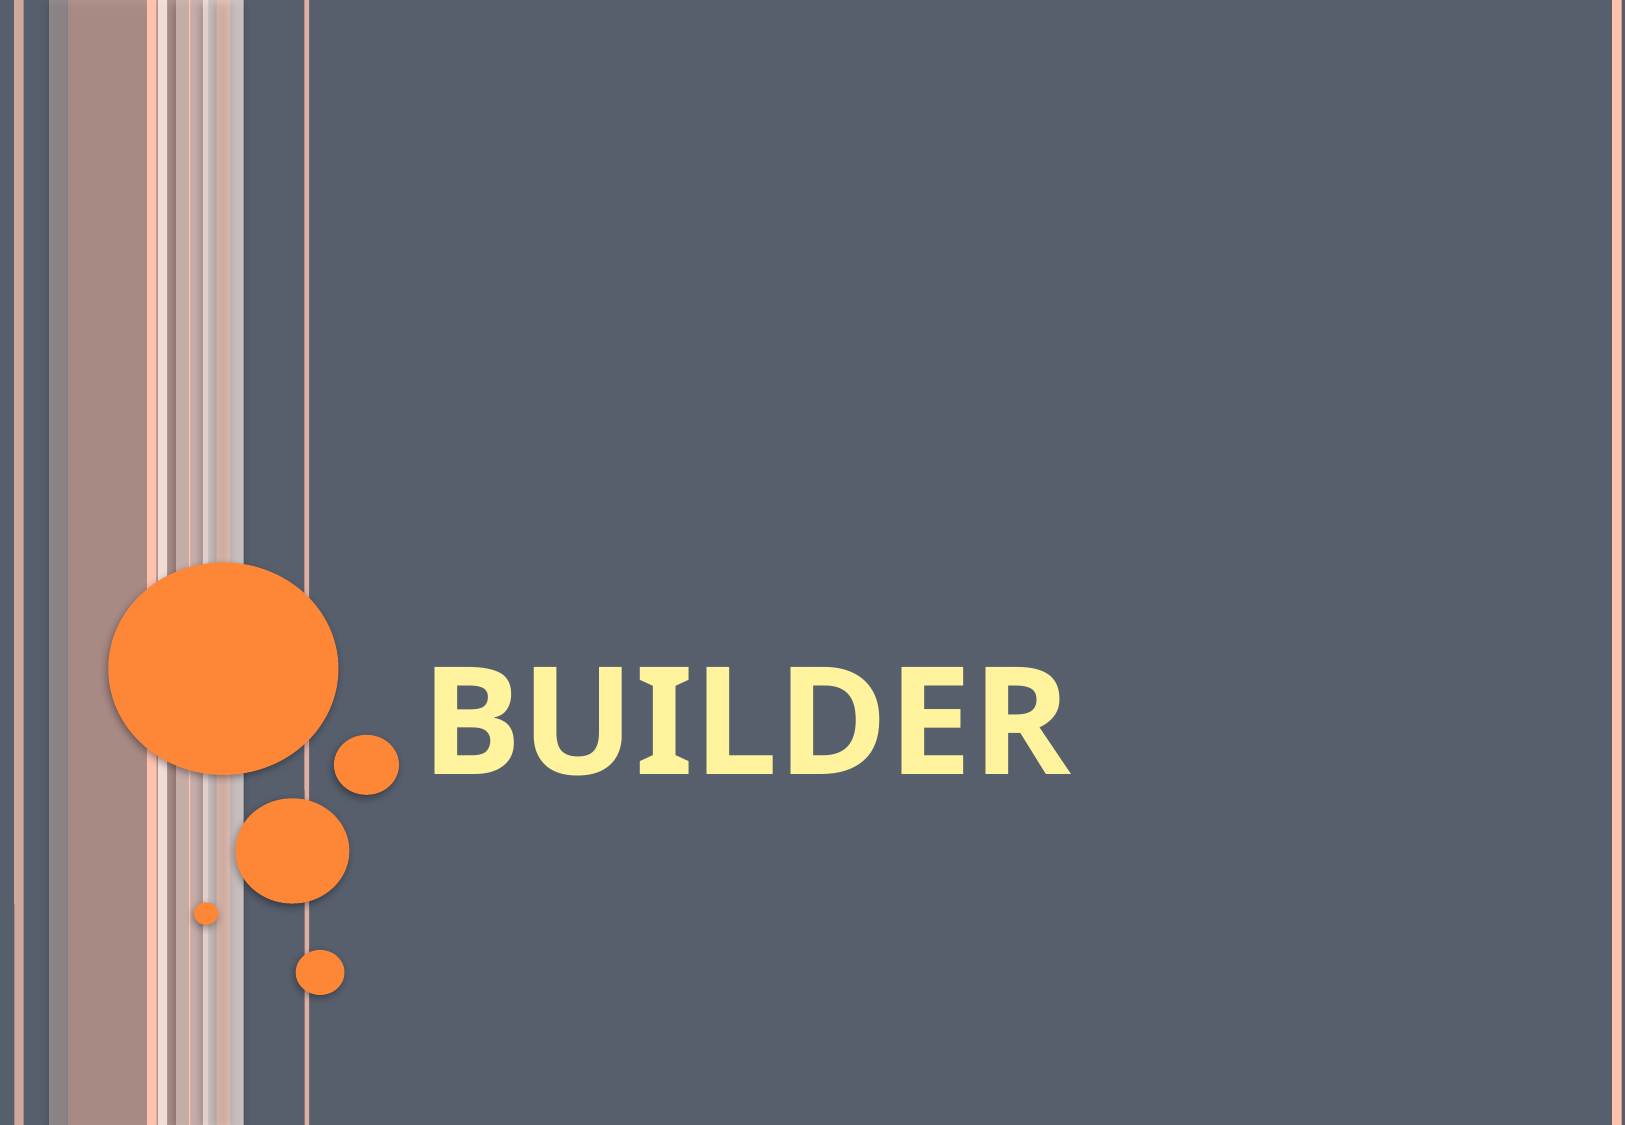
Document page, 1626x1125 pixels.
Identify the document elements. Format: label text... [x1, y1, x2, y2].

title Builder [406, 474, 1504, 812]
